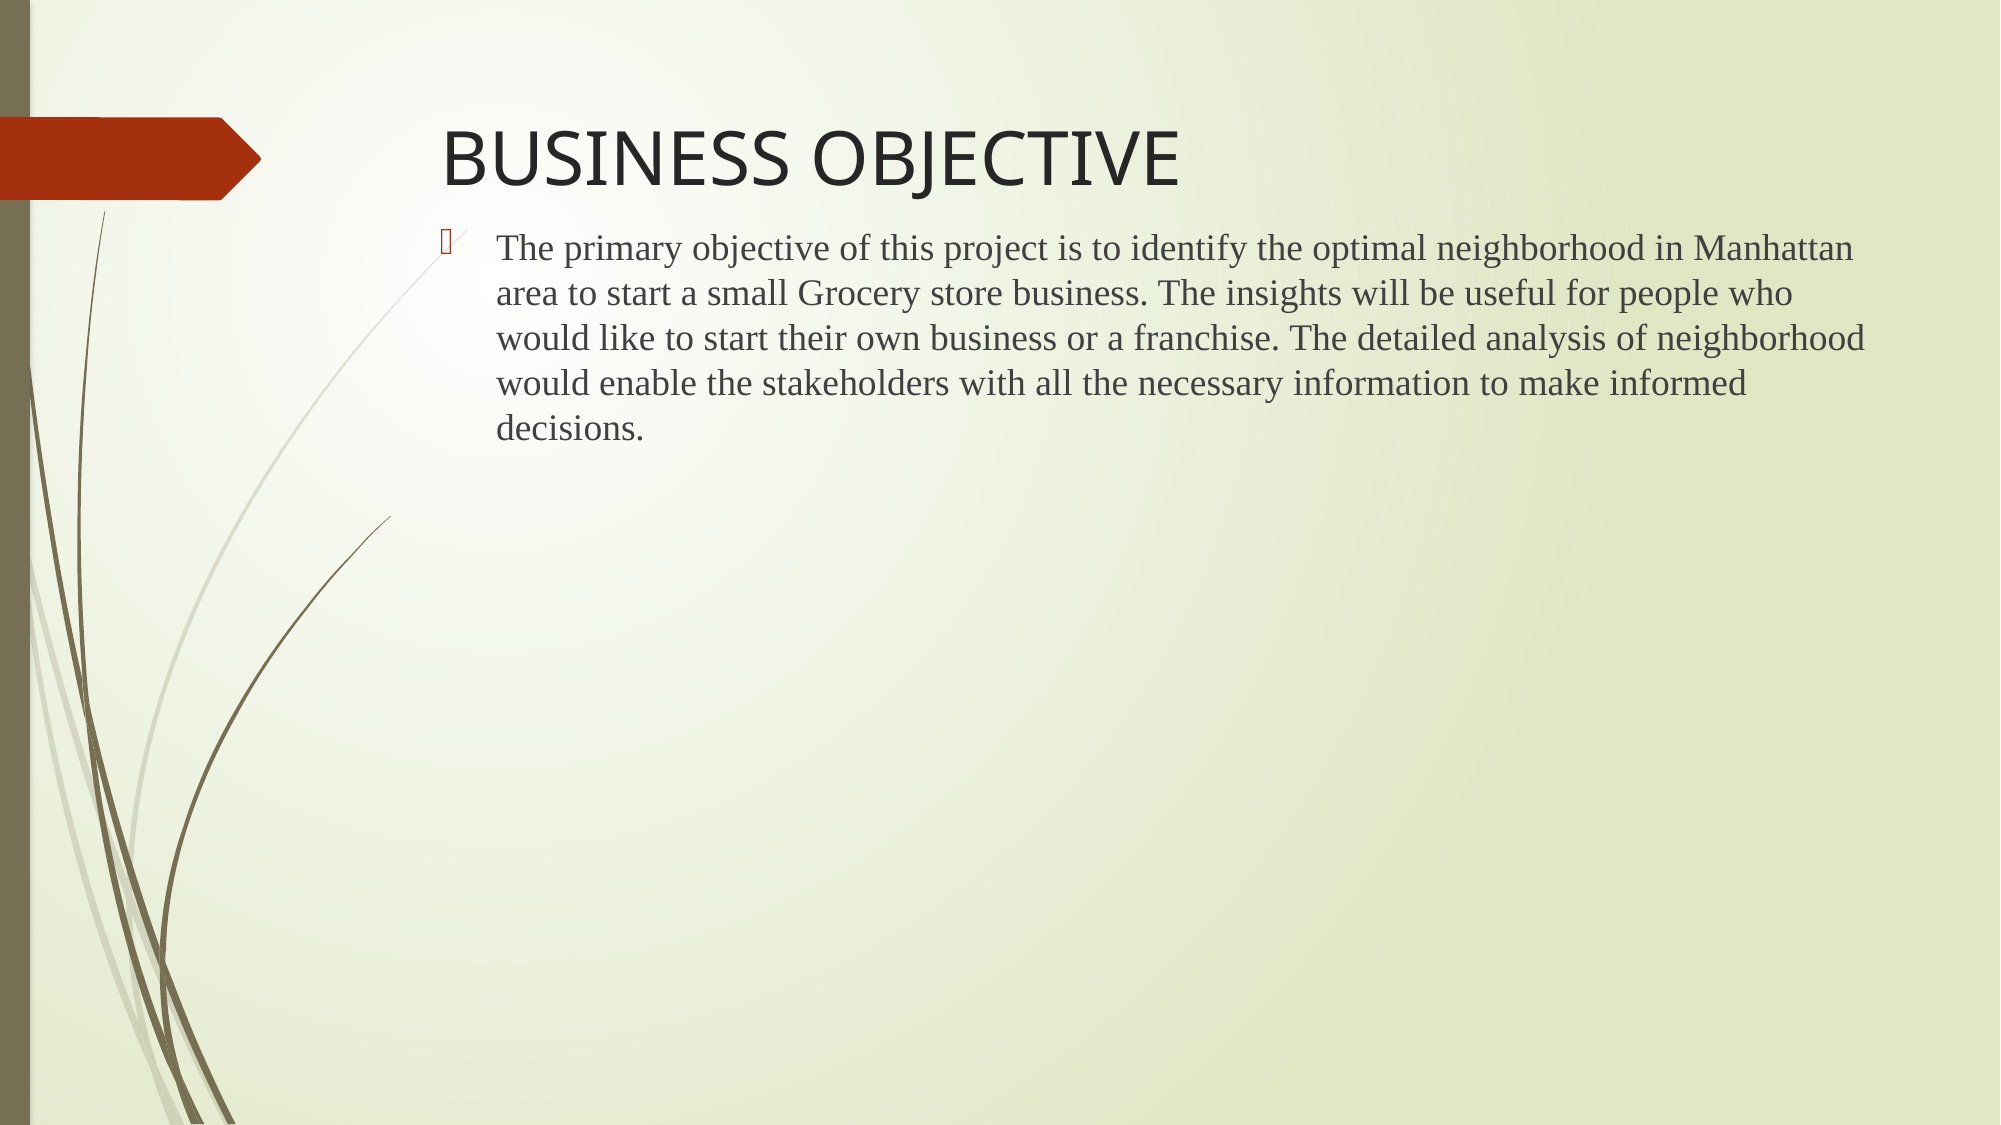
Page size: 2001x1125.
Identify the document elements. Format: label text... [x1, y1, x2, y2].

list The primary objective of this project is to identify the optimal neighborhood in Manhattan area to start a small Grocery store business. The insights will be useful for people who would like to start their own business or a franchise. The detailed analysis of neighborhood would enable the stakeholders with all the necessary information to make informed decisions. [424, 215, 1888, 970]
title BUSINESS OBJECTIVE [425, 102, 1888, 215]
